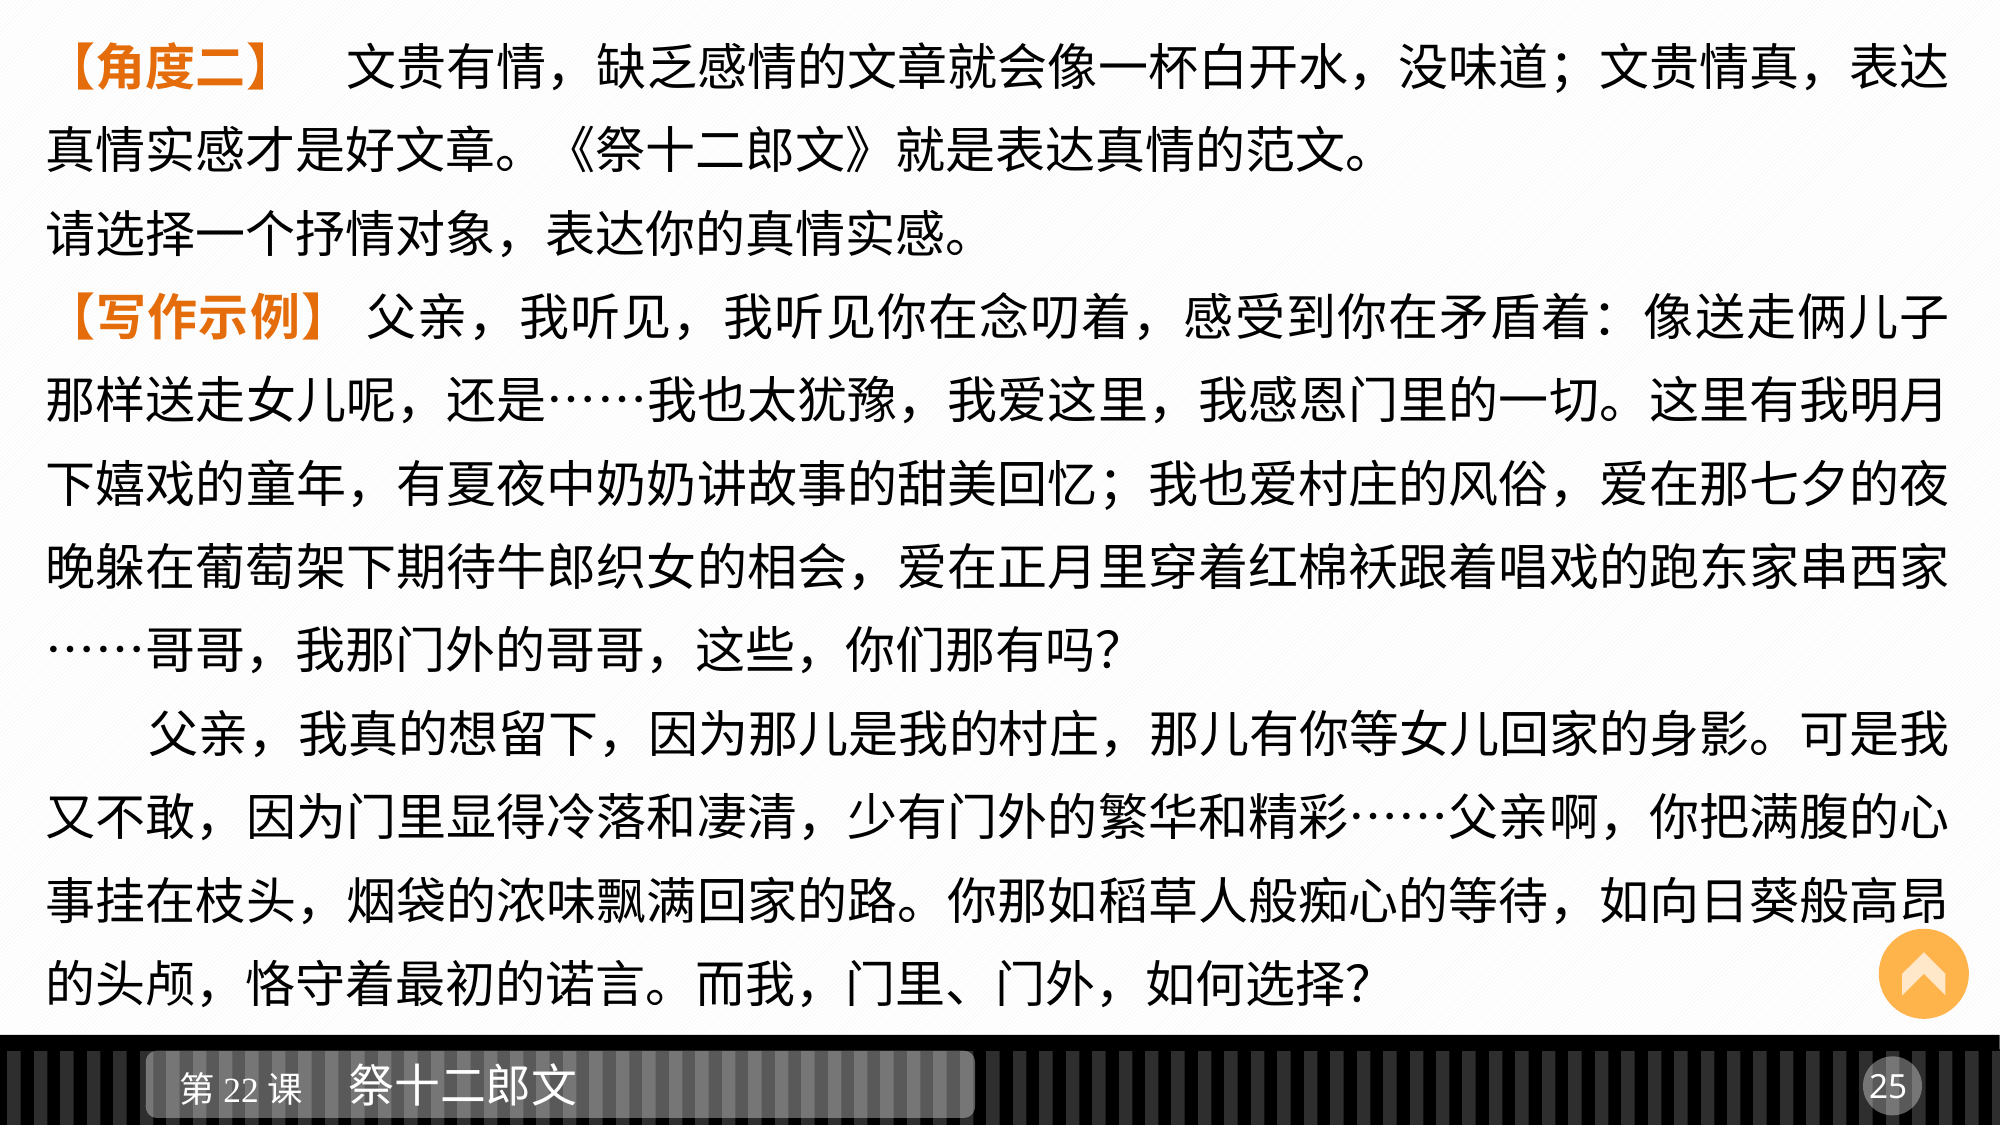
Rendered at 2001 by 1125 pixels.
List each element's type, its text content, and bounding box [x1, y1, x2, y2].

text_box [1878, 928, 1969, 1019]
text_box 【角度二】 文贵有情，缺乏感情的文章就会像一杯白开水，没味道；文贵情真，表达真情实感才是好文章。《祭十二郎文》就是表达真情的范文。 请选择一个抒情对象，表达你的真情实感。 【写作示例】 父亲，我听见，我听见你在念叨着，感受到你在矛盾着：像送走俩儿子那样送走女儿呢，还是……我也太犹豫，我爱这里，我感恩门里的一切。这里有我明月下嬉戏的童年，有夏夜中奶奶讲故事的甜美回忆；我也爱村庄的风俗，爱在那七夕的夜晚躲在葡萄架下期待牛郎织女的相会，爱在正月里穿着红棉袄跟着唱戏的跑东家串西家……哥哥，我那门外的哥哥，这些，你们那有吗？ 父亲，我真的想留下，因为那儿是我的村庄，那儿有你等女儿回家的身影。可是我又不敢，因为门里显得冷落和凄清，少有门外的繁华和精彩……父亲啊，你把满腹的心事挂在枝头，烟袋的浓味飘满回家的路。你那如稻草人般痴心的等待，如向日葵般高昂的头颅，恪守着最初的诺言。而我，门里、门外，如何选择？ [30, 4, 1965, 1020]
